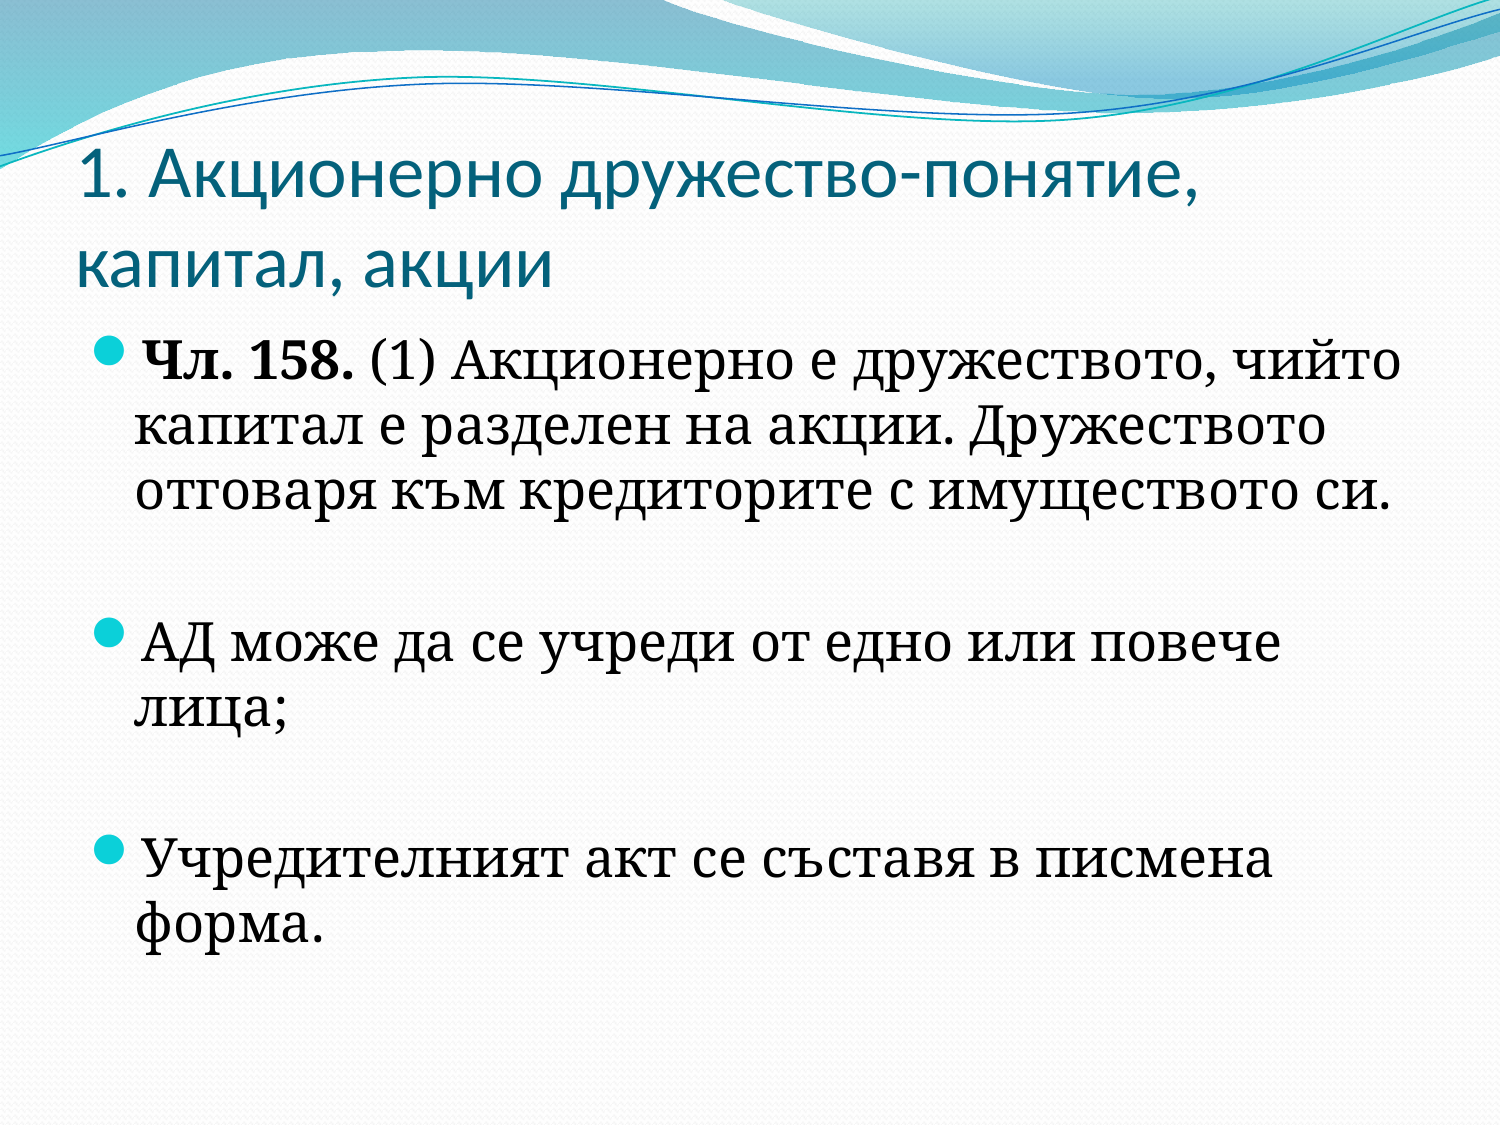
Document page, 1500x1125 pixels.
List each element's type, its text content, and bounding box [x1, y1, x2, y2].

list Чл. 158. (1) Акционерно е дружеството, чийто капитал е разделен на акции. Дружеството отговаря към кредиторите с имуществото си. АД може да се учреди от едно или повече лица; Учредителният акт се съставя в писмена форма. [75, 317, 1425, 1038]
title 1. Акционерно дружество-понятие, капитал, акции [75, 115, 1425, 303]
